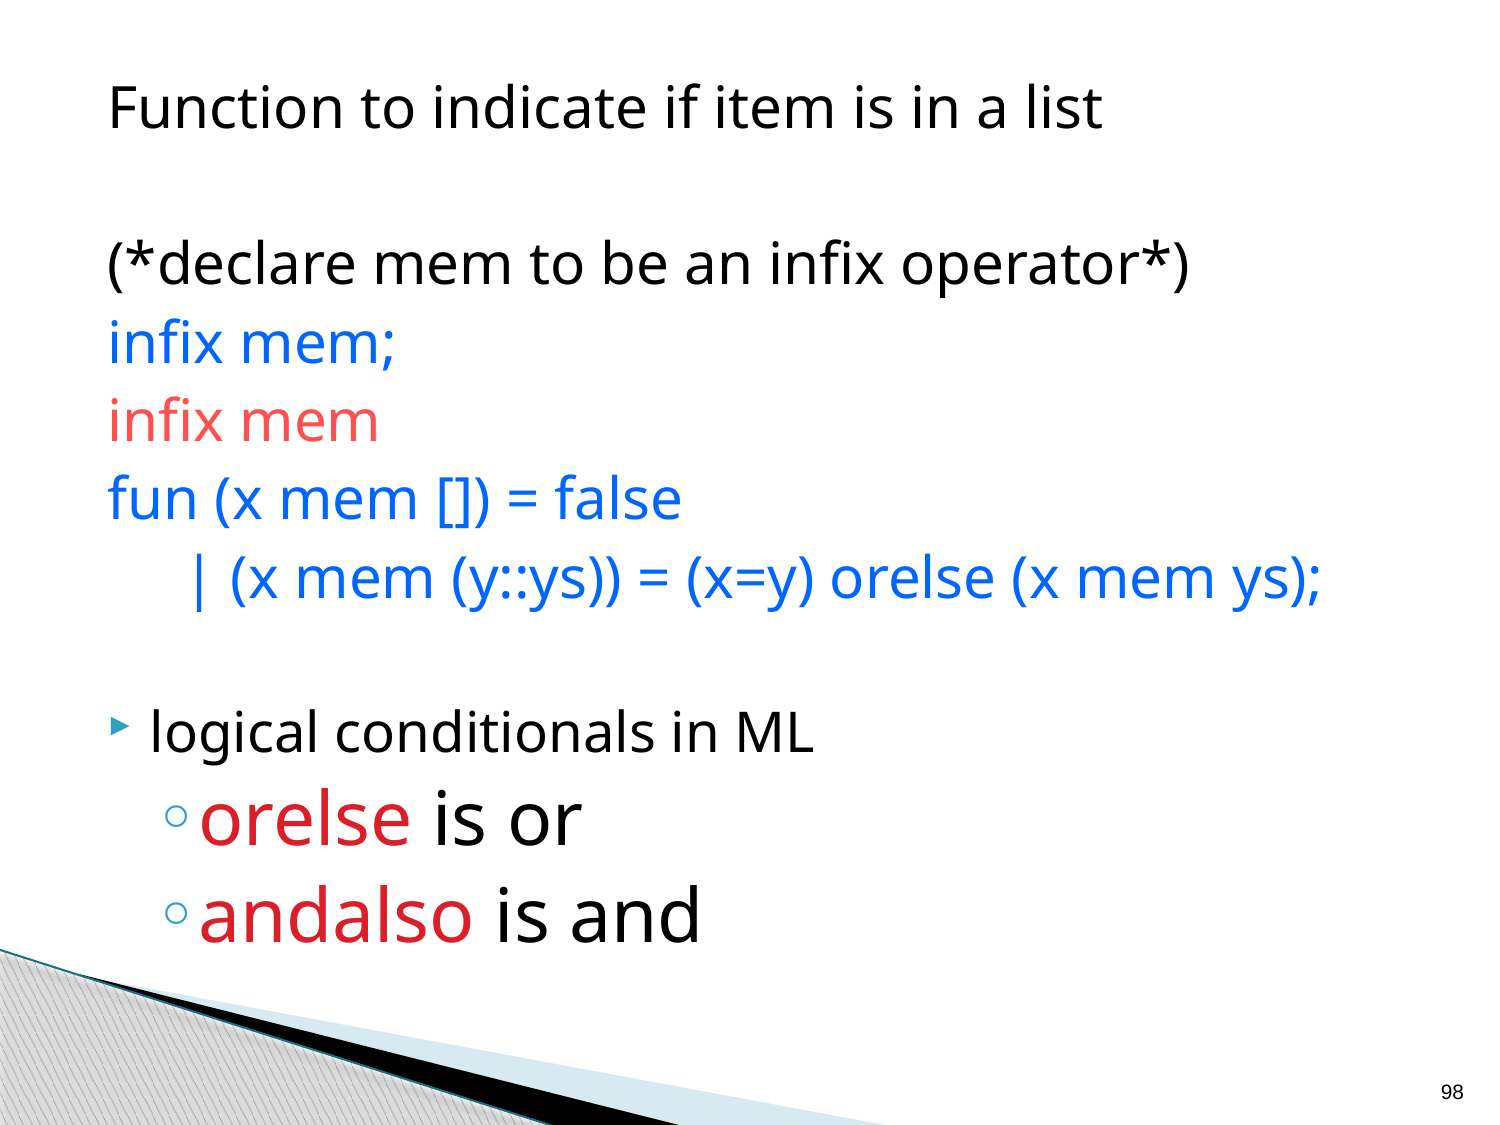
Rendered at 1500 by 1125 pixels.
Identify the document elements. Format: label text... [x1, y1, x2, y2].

slide_number 98 [1418, 1051, 1479, 1112]
list Function to indicate if item is in a list (*declare mem to be an infix operator*) infix mem; infix mem fun (x mem []) = false | (x mem (y::ys)) = (x=y) orelse (x mem ys); logical conditionals in ML orelse is or andalso is and [75, 62, 1425, 1075]
